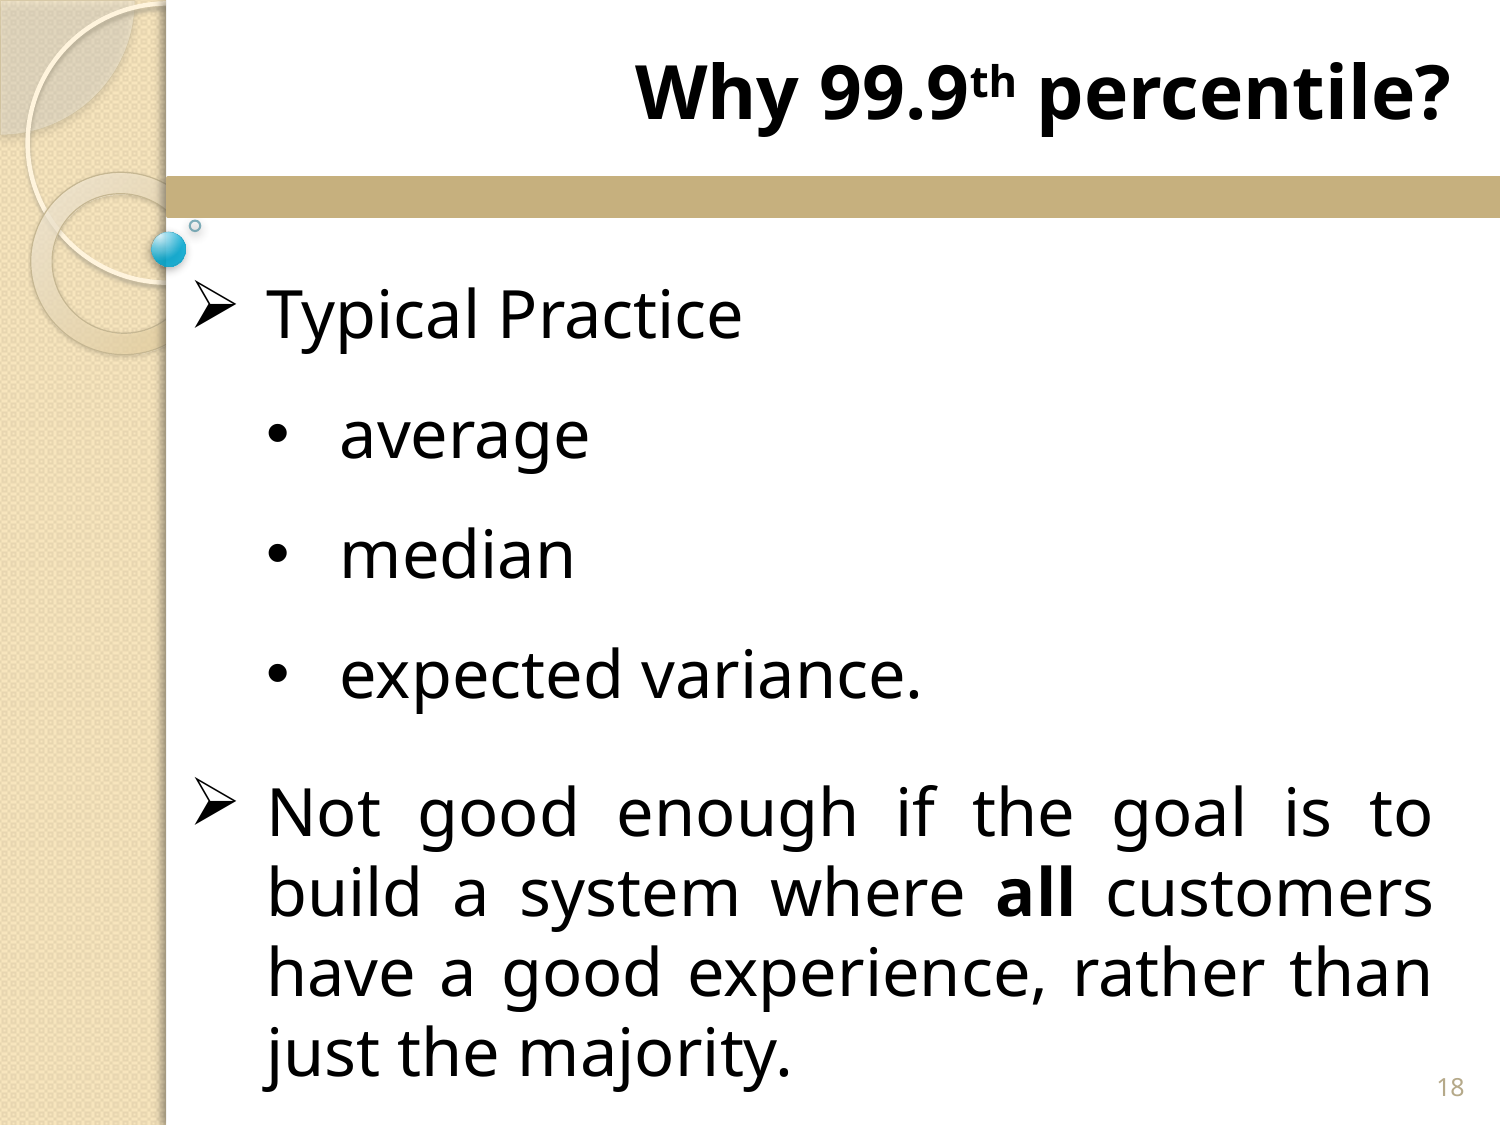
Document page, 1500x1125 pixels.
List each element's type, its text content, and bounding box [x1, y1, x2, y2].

text_box [166, 176, 1500, 218]
text_box Typical Practice average median expected variance. [174, 224, 1450, 720]
text_box Why 99.9th percentile? [620, 37, 1467, 143]
slide_number 18 [1413, 1034, 1488, 1113]
text_box Not good enough if the goal is to build a system where all customers have a good experience, rather than just the majority. [174, 762, 1450, 1098]
